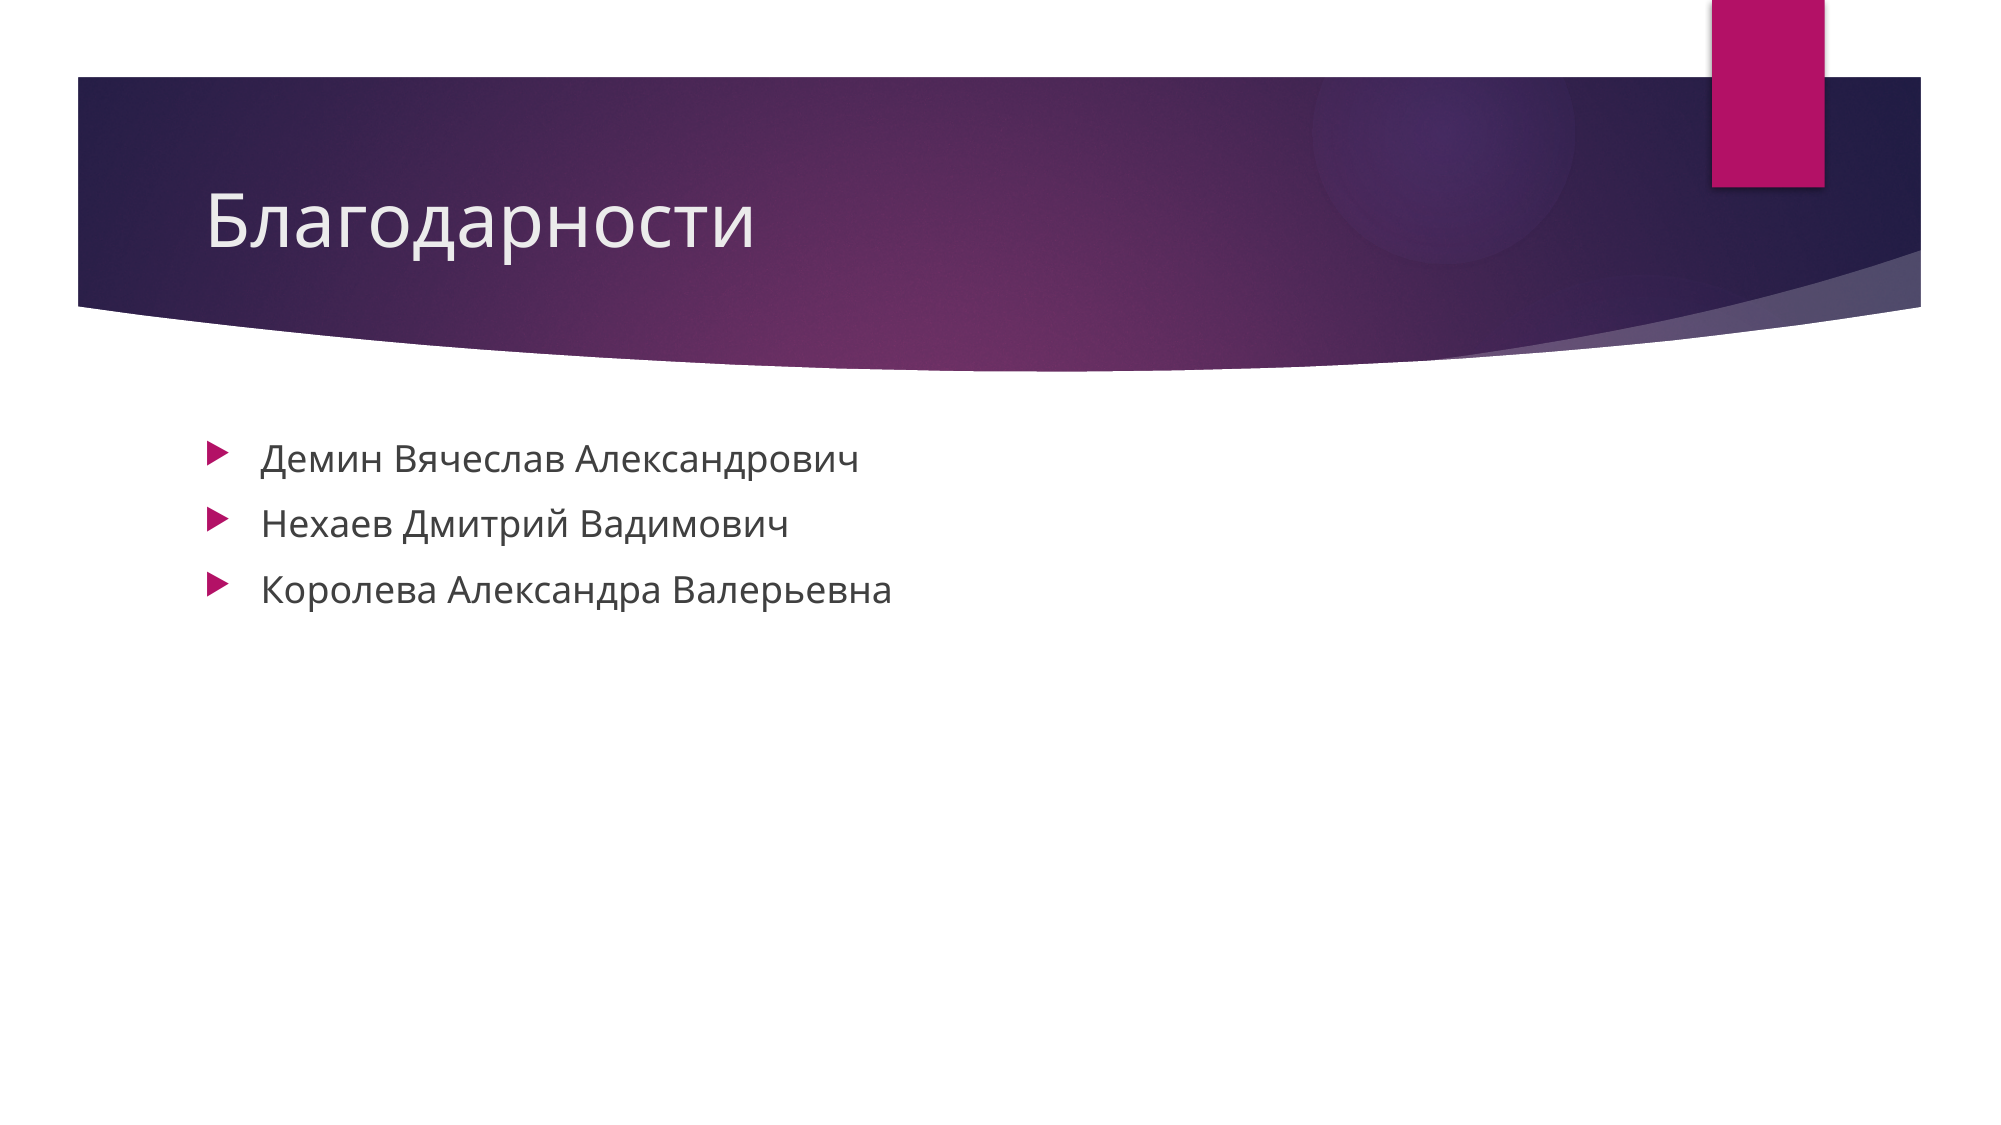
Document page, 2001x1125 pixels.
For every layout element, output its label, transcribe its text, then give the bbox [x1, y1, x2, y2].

title Благодарности [189, 159, 1627, 276]
list Демин Вячеслав Александрович Нехаев Дмитрий Вадимович Королева Александра Валерьевна [189, 427, 1013, 667]
